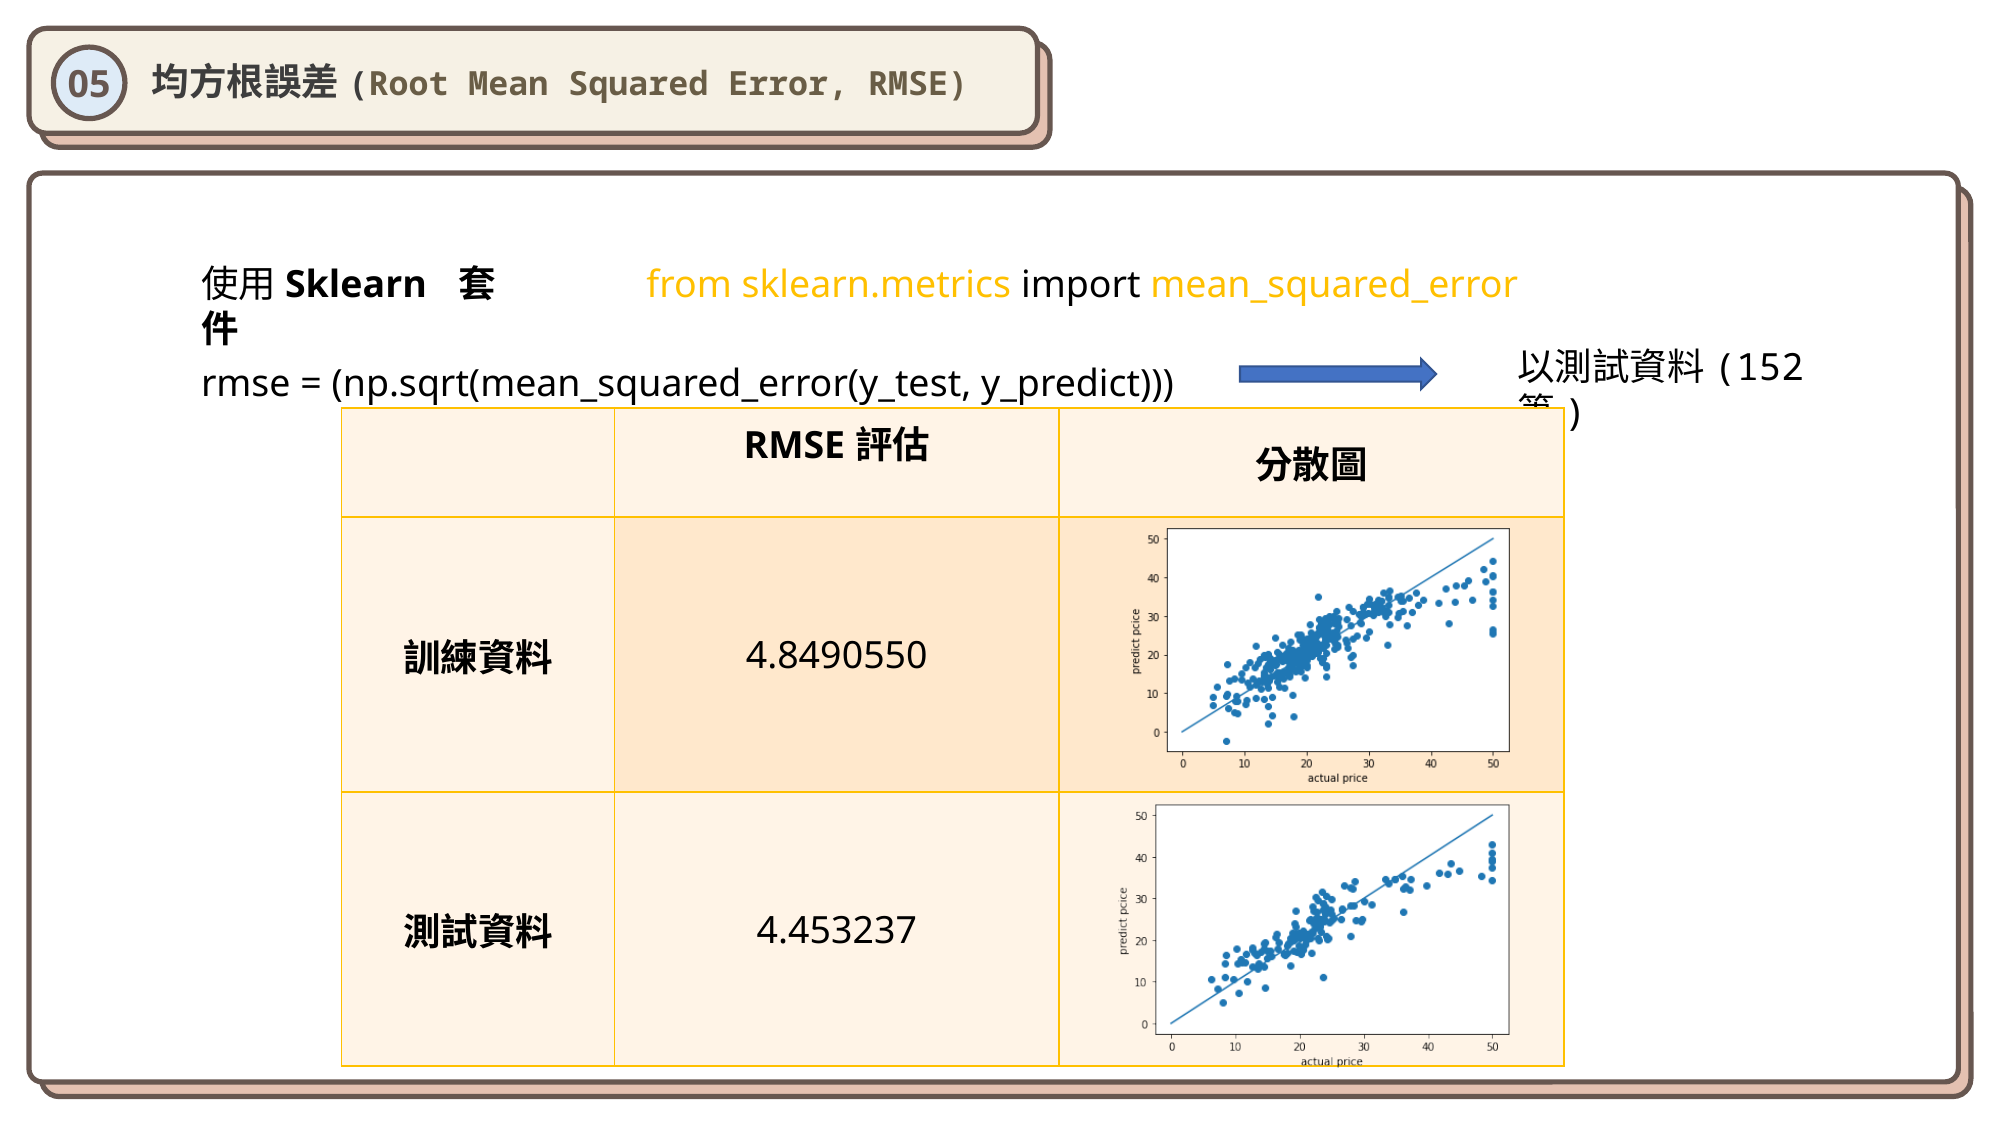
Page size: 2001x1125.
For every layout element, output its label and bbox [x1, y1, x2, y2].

text_box [28, 28, 1971, 1097]
picture [1112, 798, 1515, 1074]
picture [1124, 522, 1515, 790]
